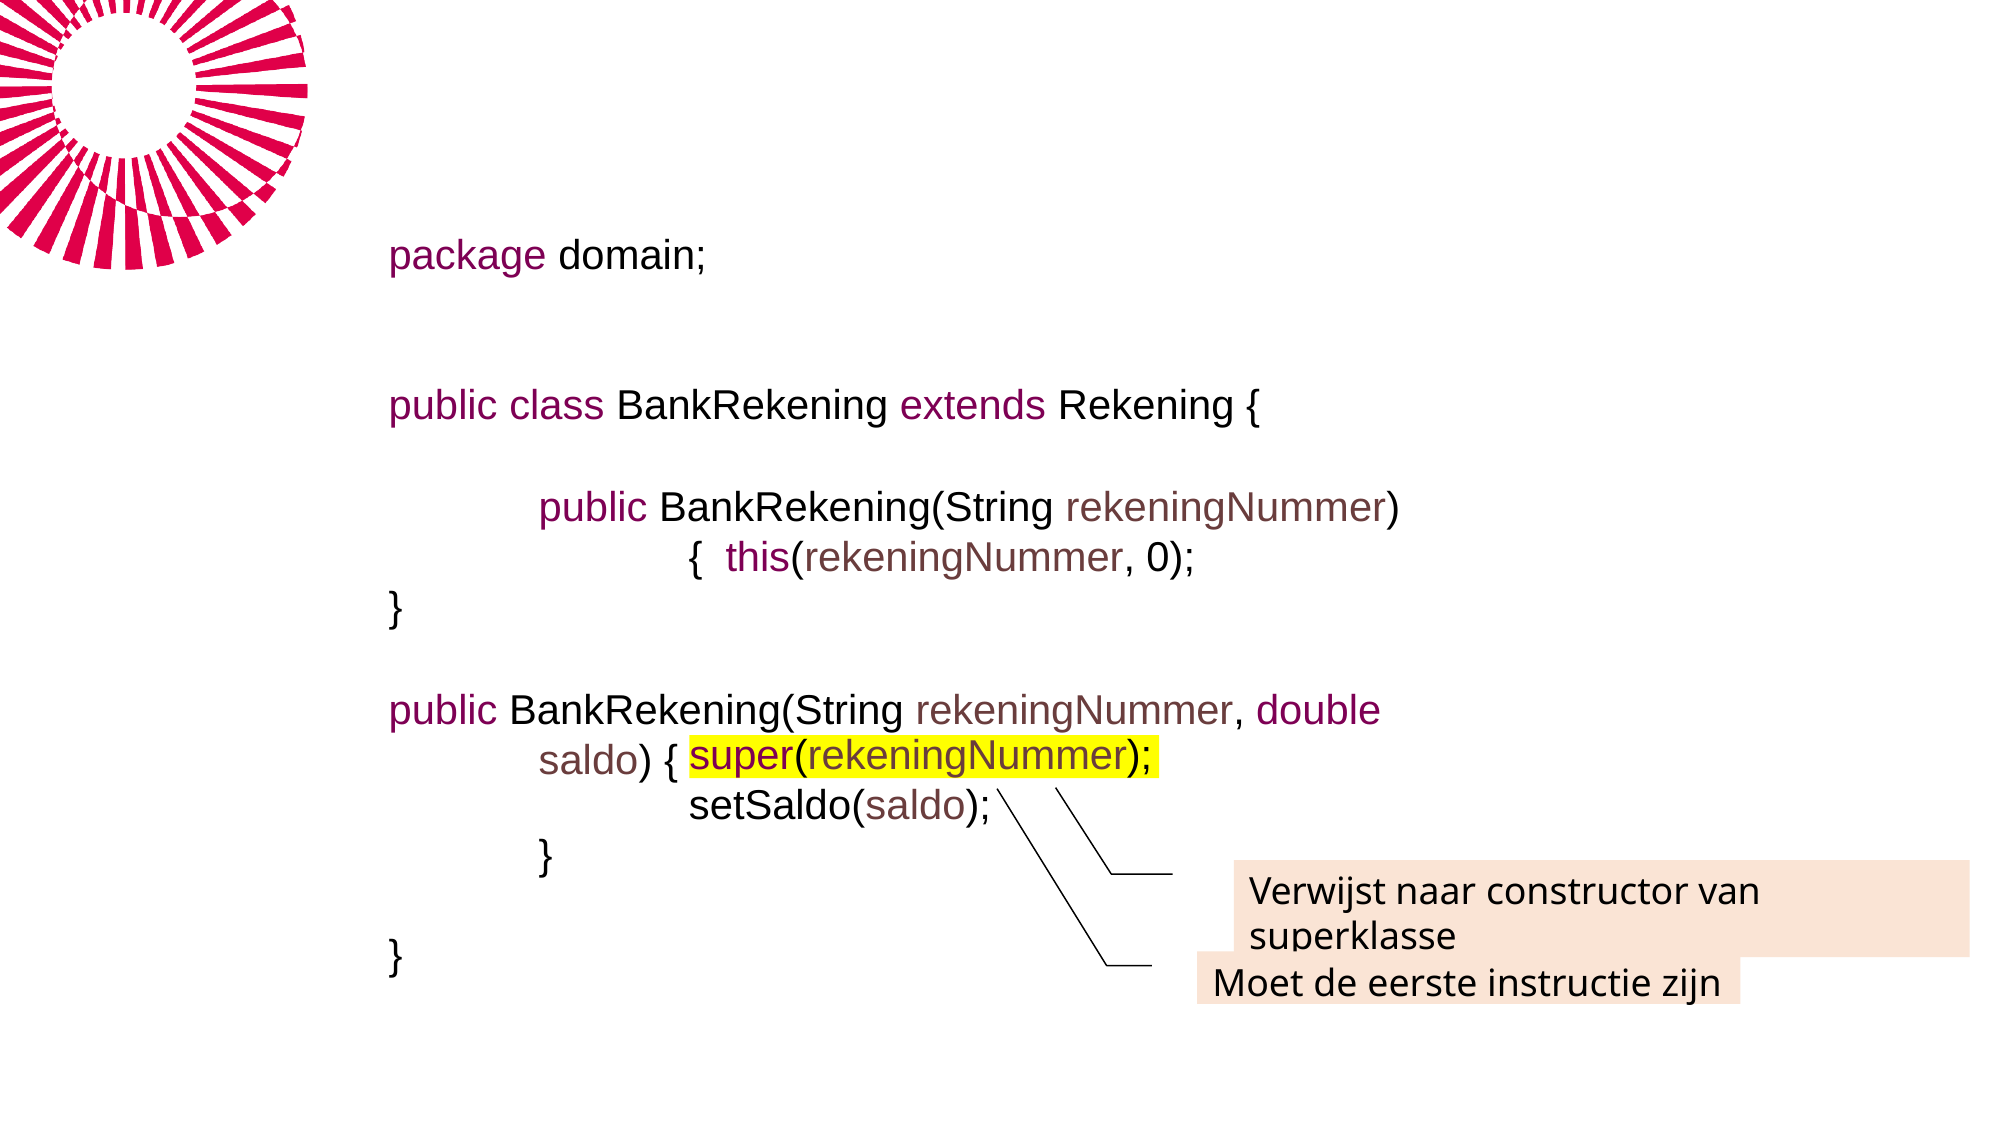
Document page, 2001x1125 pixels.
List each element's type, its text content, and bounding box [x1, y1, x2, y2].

text_box } [536, 825, 555, 879]
text_box setSaldo(saldo); [686, 775, 993, 829]
text_box } [386, 925, 405, 979]
text_box Moet de eerste instructie zijn [1197, 951, 1741, 1004]
text_box [1055, 787, 1173, 875]
text_box public class BankRekening extends Rekening { public BankRekening(String rekeningNummer) { this(rekeningNummer, 0); } public BankRekening(String rekeningNummer, double saldo) { [386, 375, 1683, 783]
picture [0, 0, 308, 270]
text_box super(rekeningNummer); [689, 735, 1160, 779]
text_box [997, 788, 1152, 966]
text_box Verwijst naar constructor van superklasse [1233, 860, 1970, 958]
title package domain; [386, 225, 709, 375]
